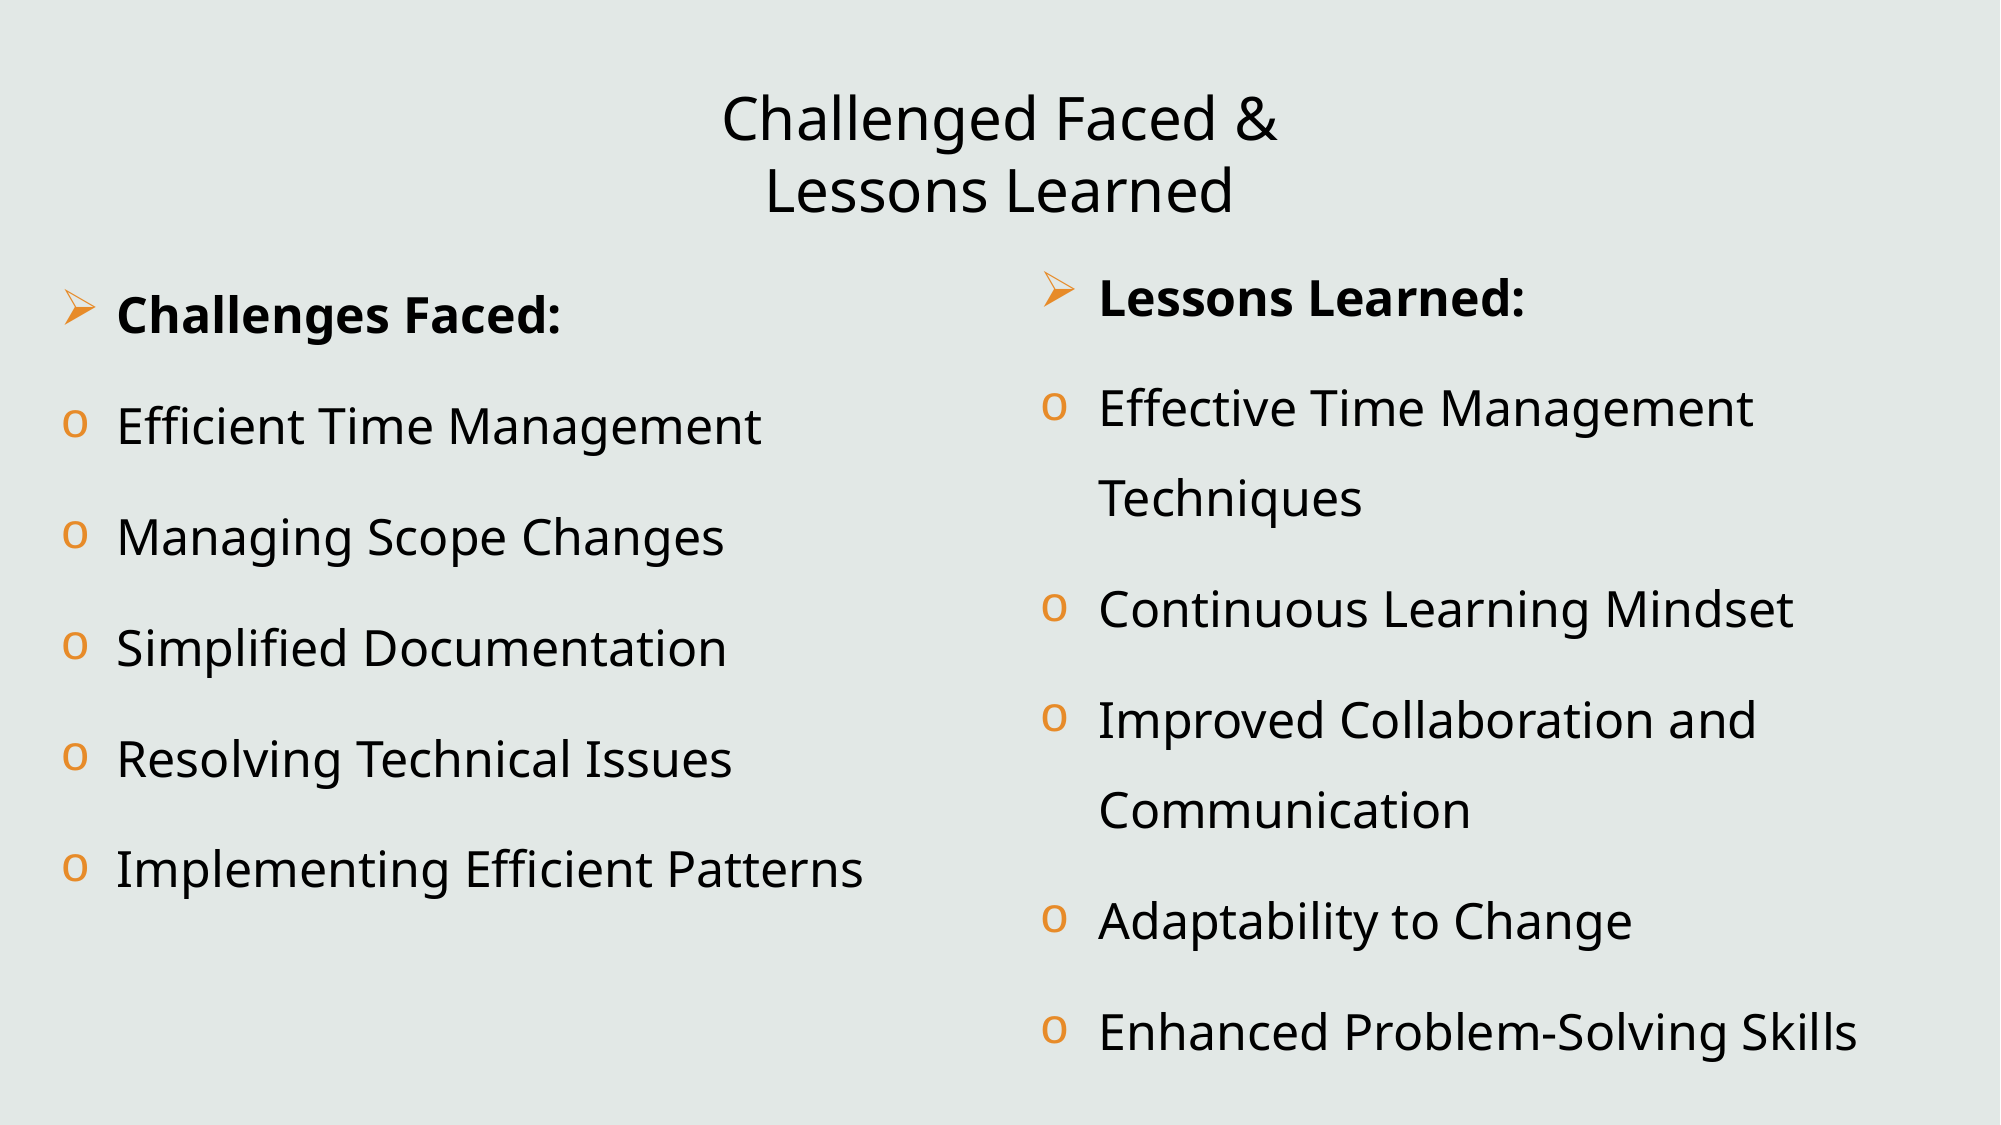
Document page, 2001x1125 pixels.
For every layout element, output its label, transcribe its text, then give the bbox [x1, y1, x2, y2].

list Challenges Faced: Efficient Time Management Managing Scope Changes Simplified Documentation Resolving Technical Issues Implementing Efficient Patterns [24, 246, 999, 1080]
text_box [999, 246, 1976, 1080]
title Challenged Faced & Lessons Learned [665, 75, 1335, 232]
text_box Lessons Learned: Effective Time Management Techniques Continuous Learning Mindset Improved Collaboration and Communication Adaptability to Change Enhanced Problem-Solving Skills [1024, 228, 2000, 1062]
